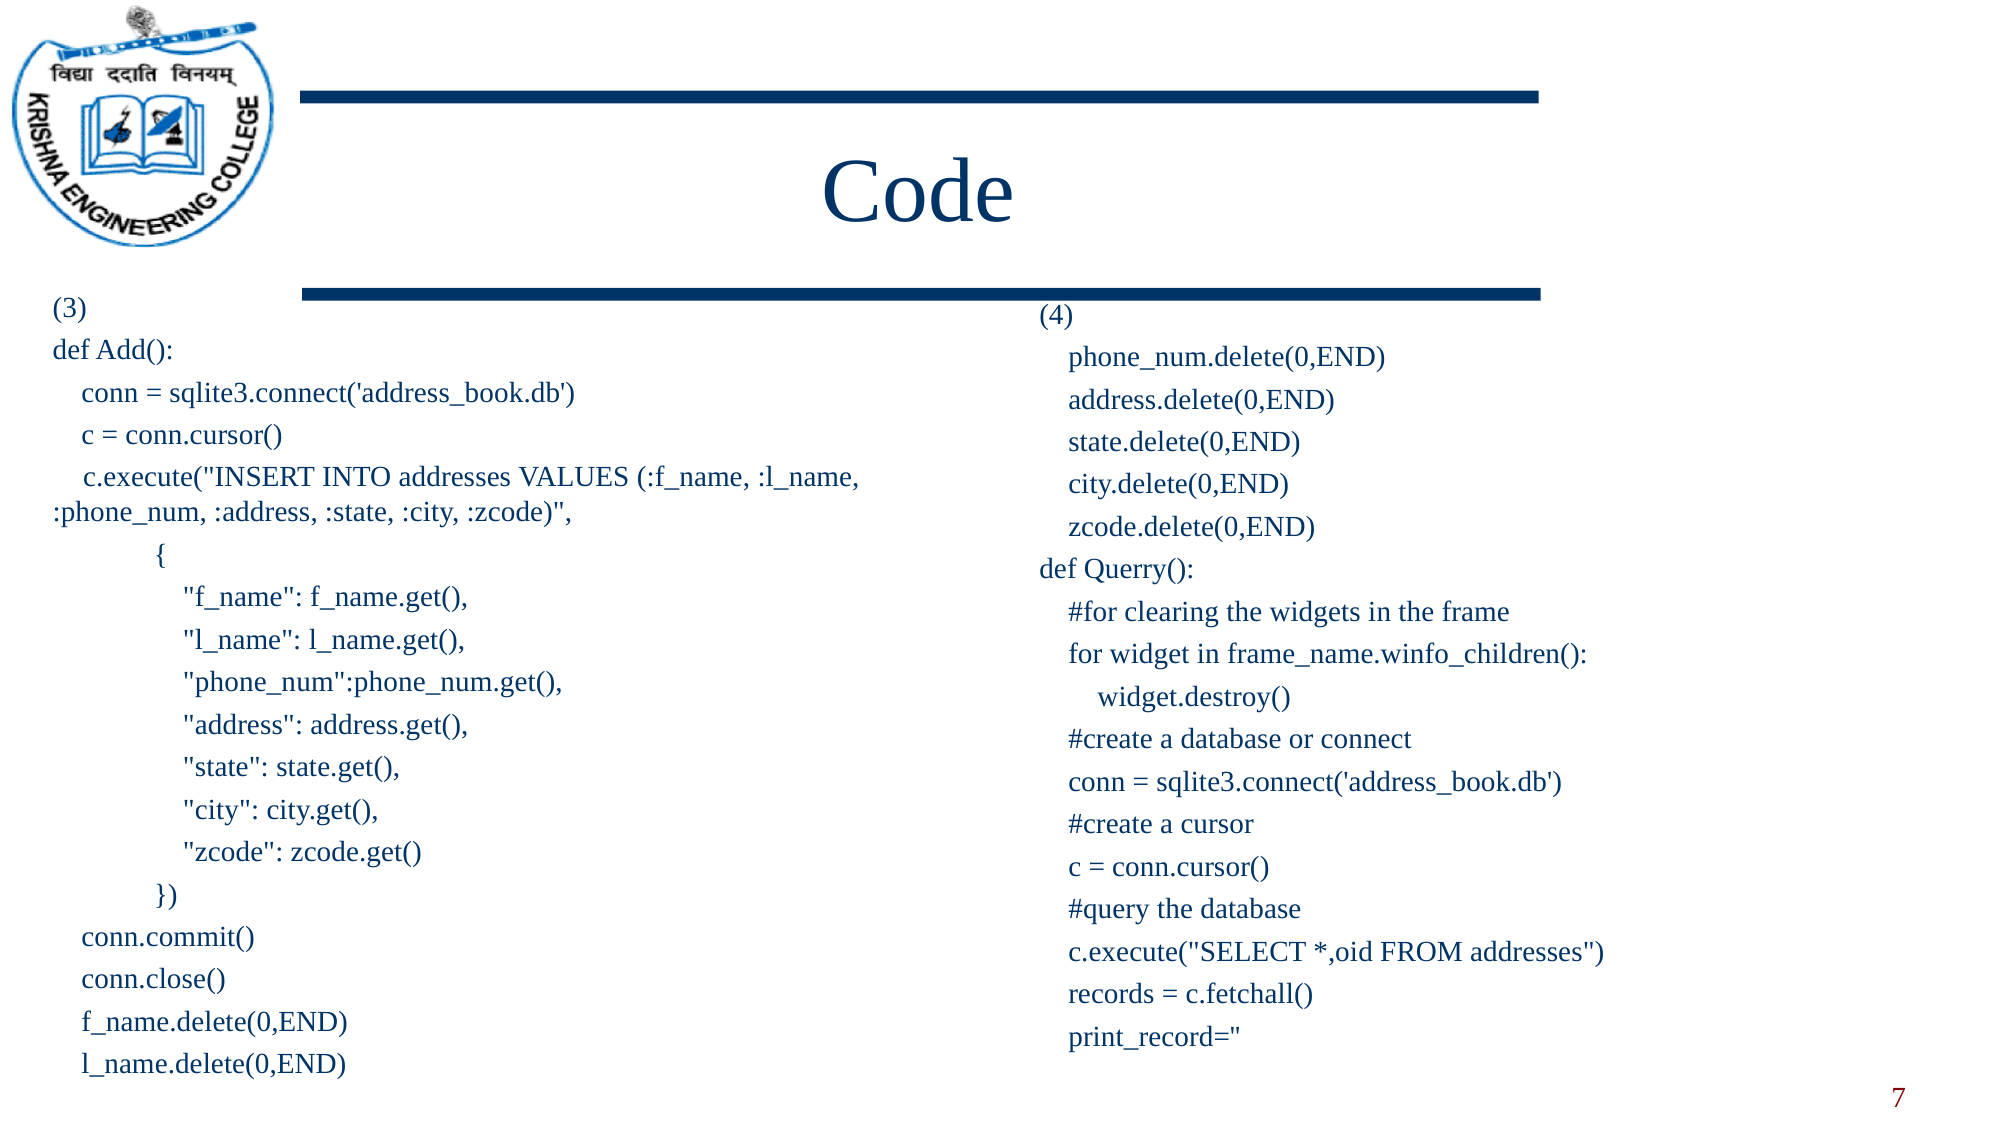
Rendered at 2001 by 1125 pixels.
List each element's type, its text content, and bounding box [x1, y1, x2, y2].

picture [11, 5, 275, 248]
slide_number 7 [1441, 1046, 1922, 1122]
list (4) phone_num.delete(0,END) address.delete(0,END) state.delete(0,END) city.delete(0,END) zcode.delete(0,END) def Querry(): #for clearing the widgets in the frame for widget in frame_name.winfo_children(): widget.destroy() #create a database or connect conn = sqlite3.connect('address_book.db') #create a cursor c = conn.cursor() #query the database c.execute("SELECT *,oid FROM addresses") records = c.fetchall() print_record='' [1005, 287, 1922, 1122]
text_box (3) def Add(): conn = sqlite3.connect('address_book.db') c = conn.cursor() c.execute("INSERT INTO addresses VALUES (:f_name, :l_name, :phone_num, :address, :state, :city, :zcode)", { "f_name": f_name.get(), "l_name": l_name.get(), "phone_num":phone_num.get(), "address": address.get(), "state": state.get(), "city": city.get(), "zcode": zcode.get() }) conn.commit() conn.close() f_name.delete(0,END) l_name.delete(0,END) [18, 280, 906, 1121]
title Code [300, 99, 1538, 288]
